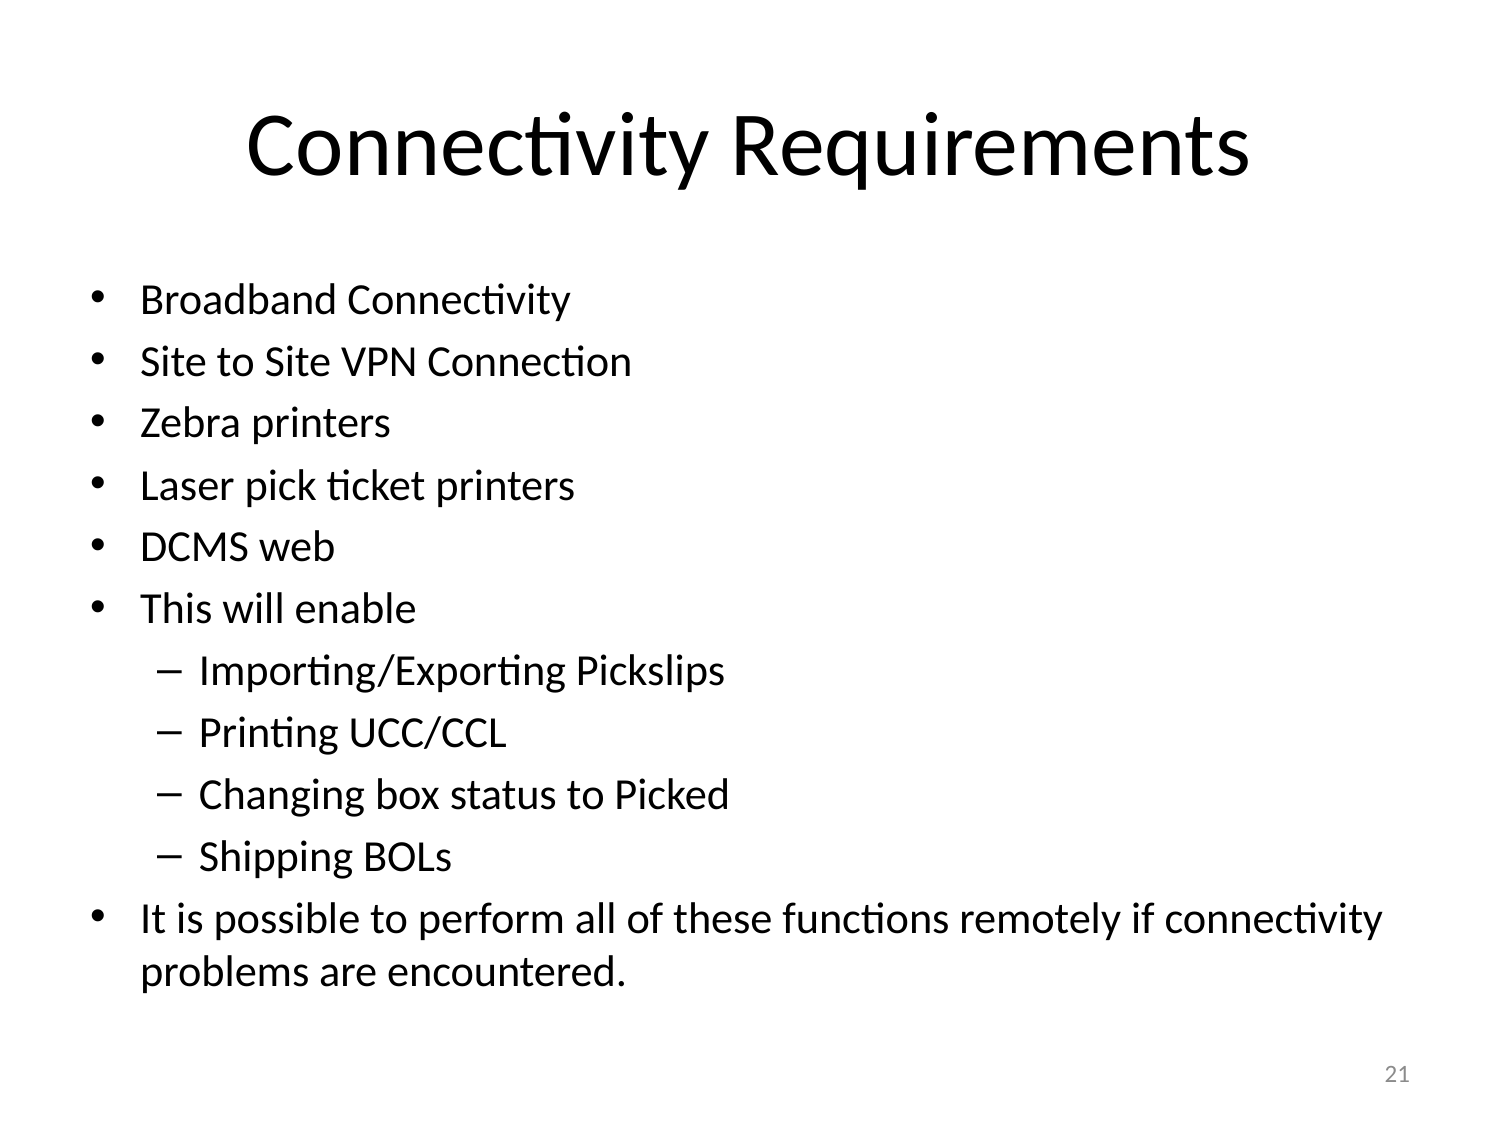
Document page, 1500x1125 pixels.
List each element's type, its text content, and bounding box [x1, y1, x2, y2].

slide_number 21 [1074, 1042, 1425, 1103]
list Broadband Connectivity Site to Site VPN Connection Zebra printers Laser pick ticket printers DCMS web This will enable Importing/Exporting Pickslips Printing UCC/CCL Changing box status to Picked Shipping BOLs It is possible to perform all of these functions remotely if connectivity problems are encountered. [75, 262, 1425, 1005]
title Connectivity Requirements [75, 45, 1425, 233]
